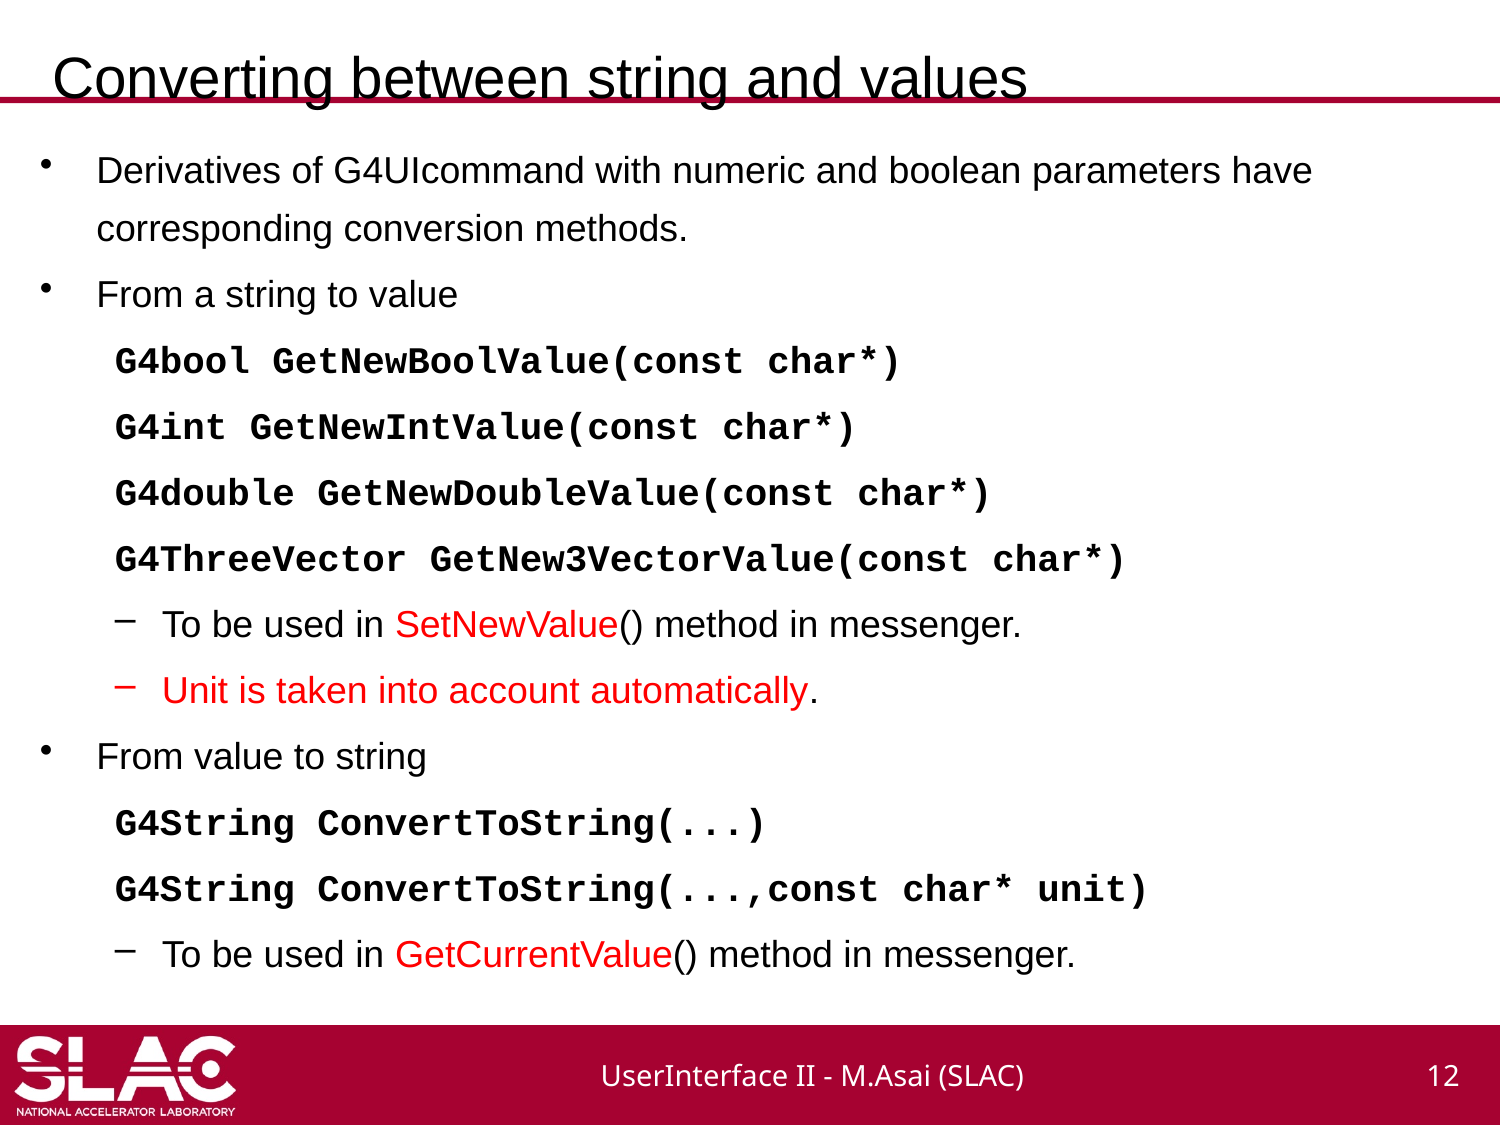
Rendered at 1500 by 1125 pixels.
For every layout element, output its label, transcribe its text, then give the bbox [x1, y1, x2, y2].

slide_number 12 [1374, 1049, 1476, 1103]
footer UserInterface II - M.Asai (SLAC) [262, 1049, 1363, 1103]
title Converting between string and values [37, 12, 1463, 124]
list Derivatives of G4UIcommand with numeric and boolean parameters have corresponding conversion methods. From a string to value G4bool GetNewBoolValue(const char*) G4int GetNewIntValue(const char*) G4double GetNewDoubleValue(const char*) G4ThreeVector GetNew3VectorValue(const char*) To be used in SetNewValue() method in messenger. Unit is taken into account automatically. From value to string G4String ConvertToString(...) G4String ConvertToString(...,const char* unit) To be used in GetCurrentValue() method in messenger. [24, 124, 1500, 1051]
picture [0, 1026, 250, 1125]
